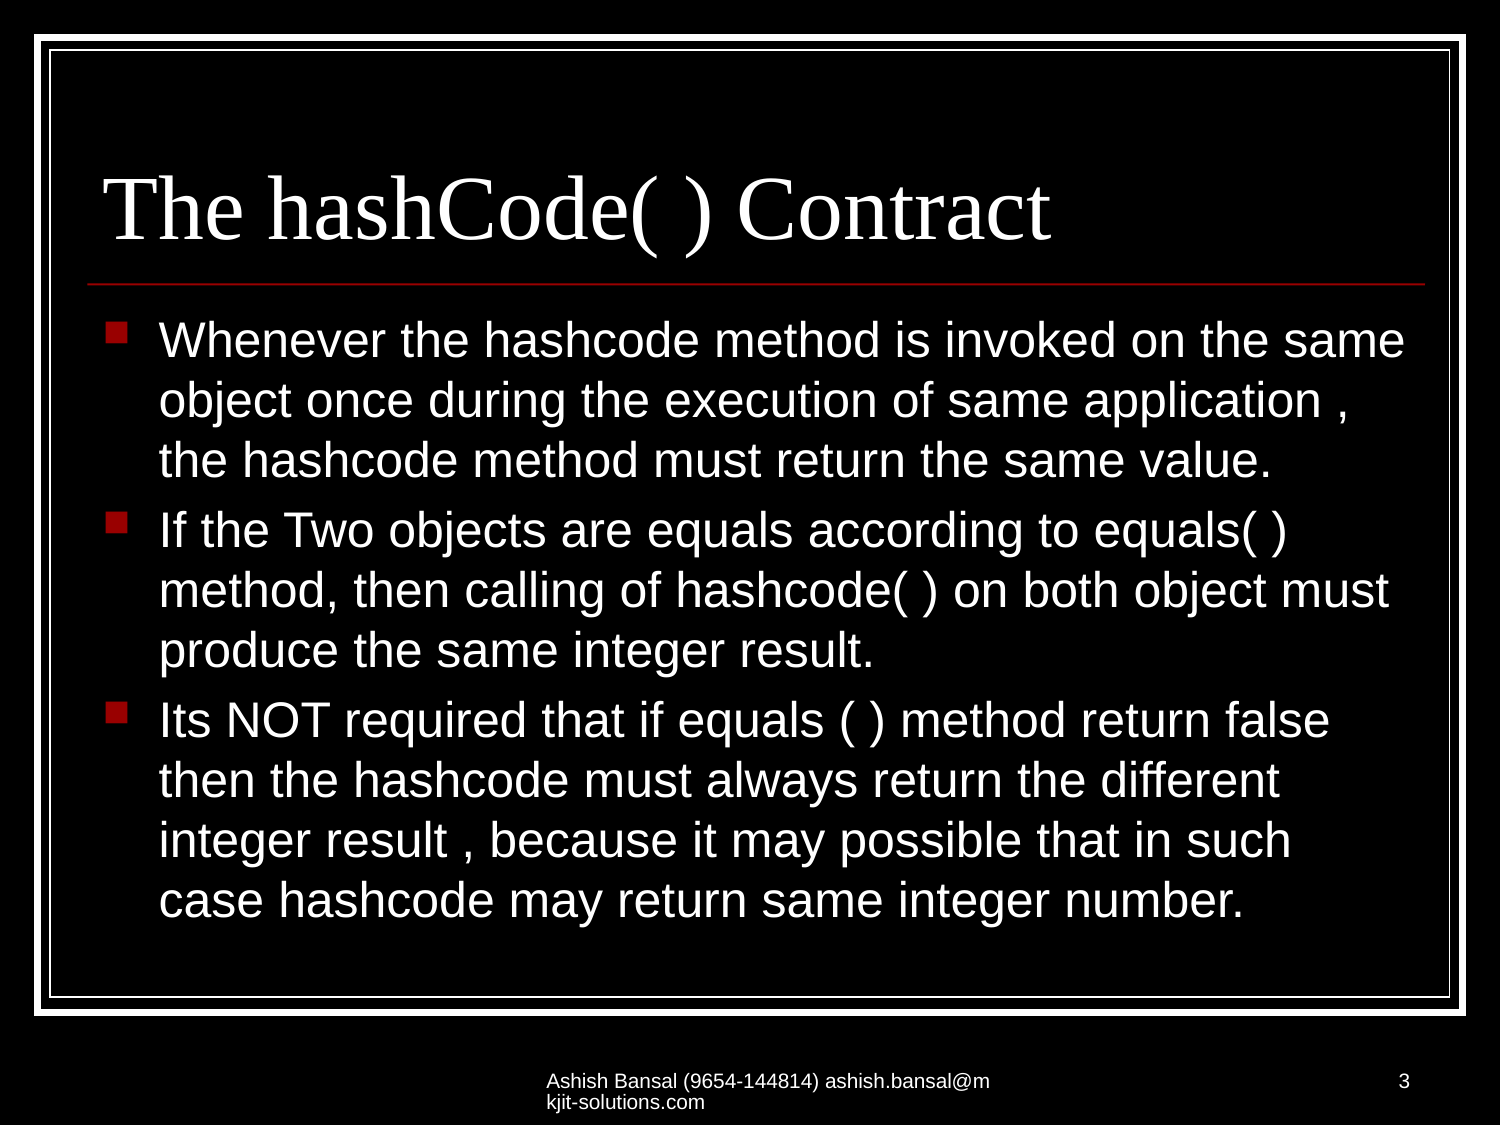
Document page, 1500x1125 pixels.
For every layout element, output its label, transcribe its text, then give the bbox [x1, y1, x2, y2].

title The hashCode( ) Contract [87, 77, 1426, 266]
footer Ashish Bansal (9654-144814) ashish.bansal@mkjit-solutions.com [530, 1024, 1007, 1101]
slide_number 3 [1112, 1024, 1426, 1101]
list Whenever the hashcode method is invoked on the same object once during the execution of same application , the hashcode method must return the same value. If the Two objects are equals according to equals( ) method, then calling of hashcode( ) on both object must produce the same integer result. Its NOT required that if equals ( ) method return false then the hashcode must always return the different integer result , because it may possible that in such case hashcode may return same integer number. [87, 299, 1426, 963]
